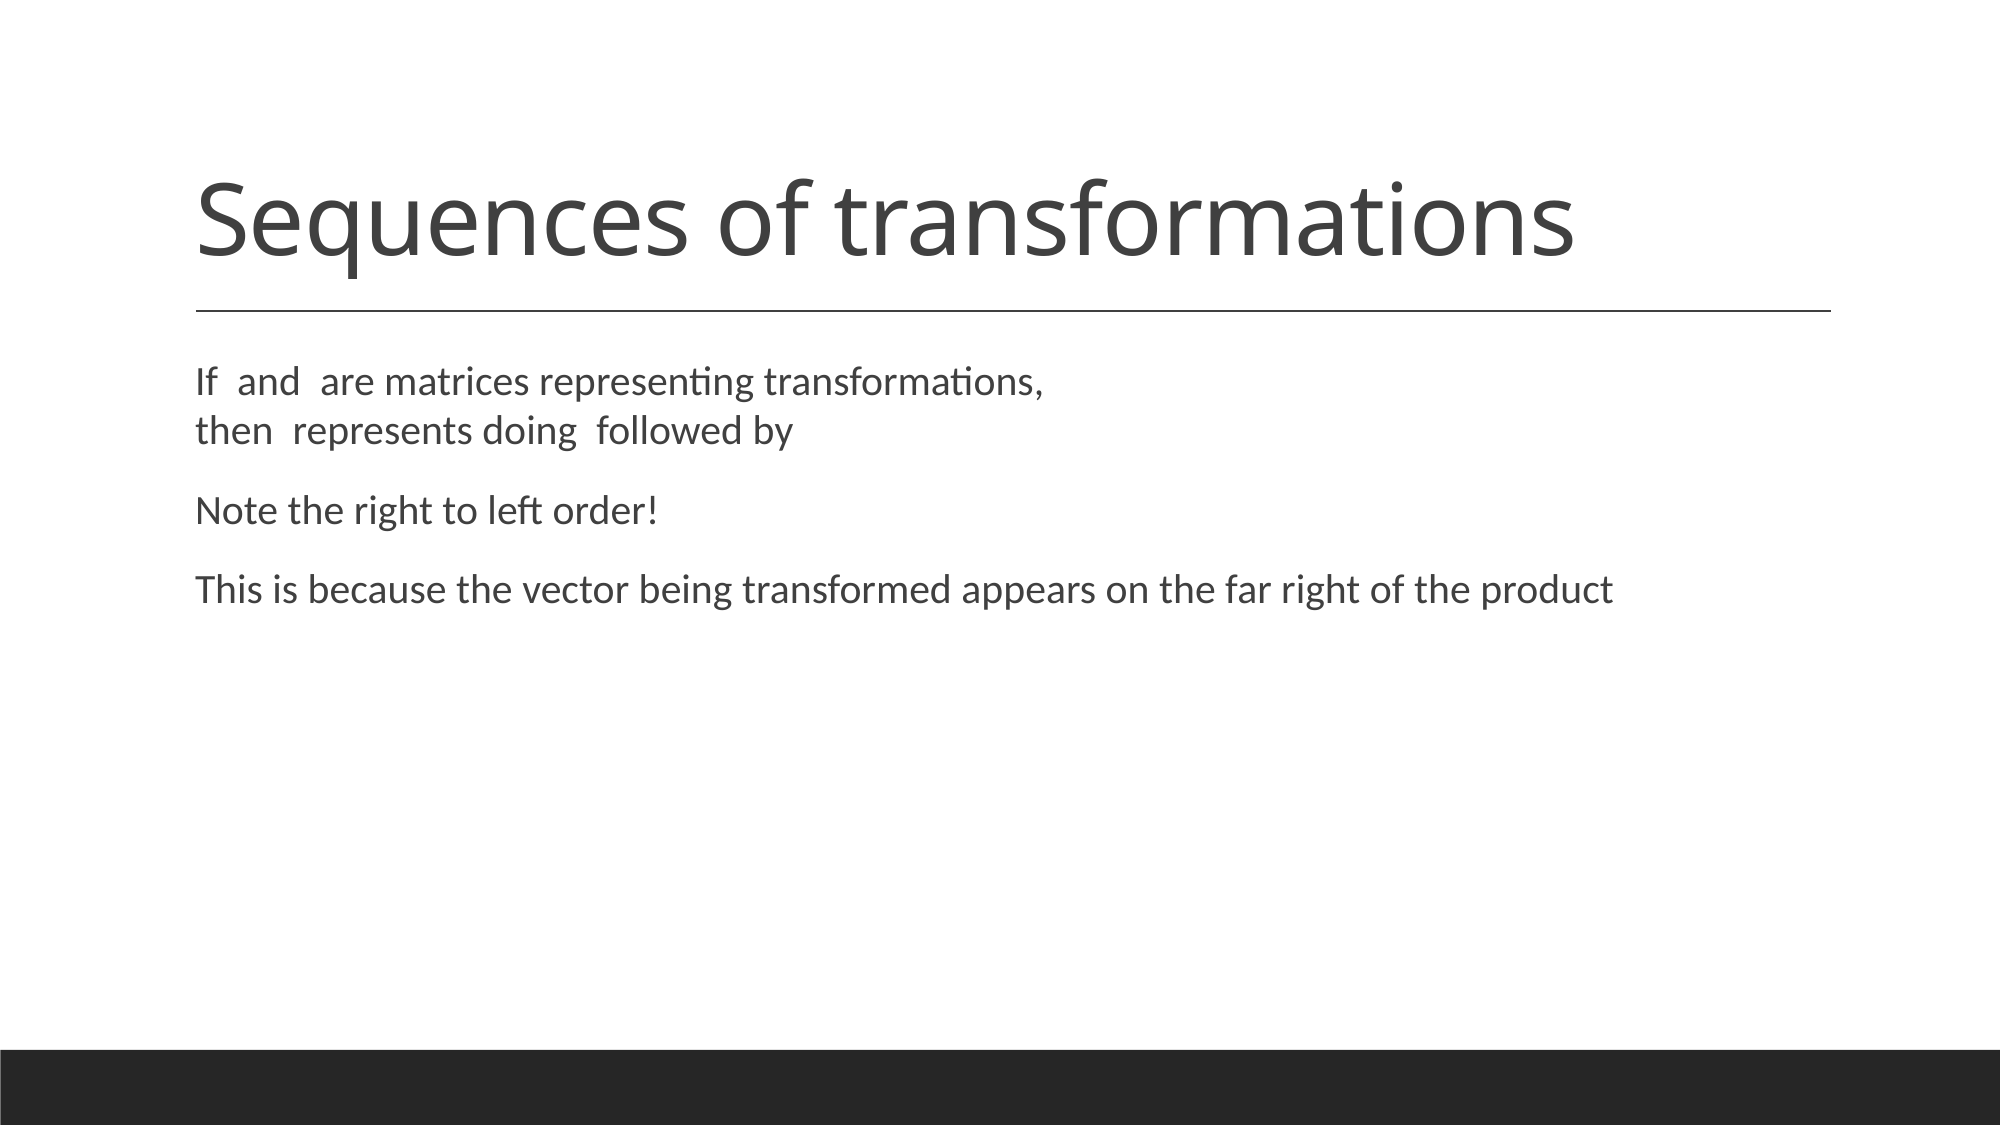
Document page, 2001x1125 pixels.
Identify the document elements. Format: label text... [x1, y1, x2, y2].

title Sequences of transformations [180, 47, 1830, 285]
